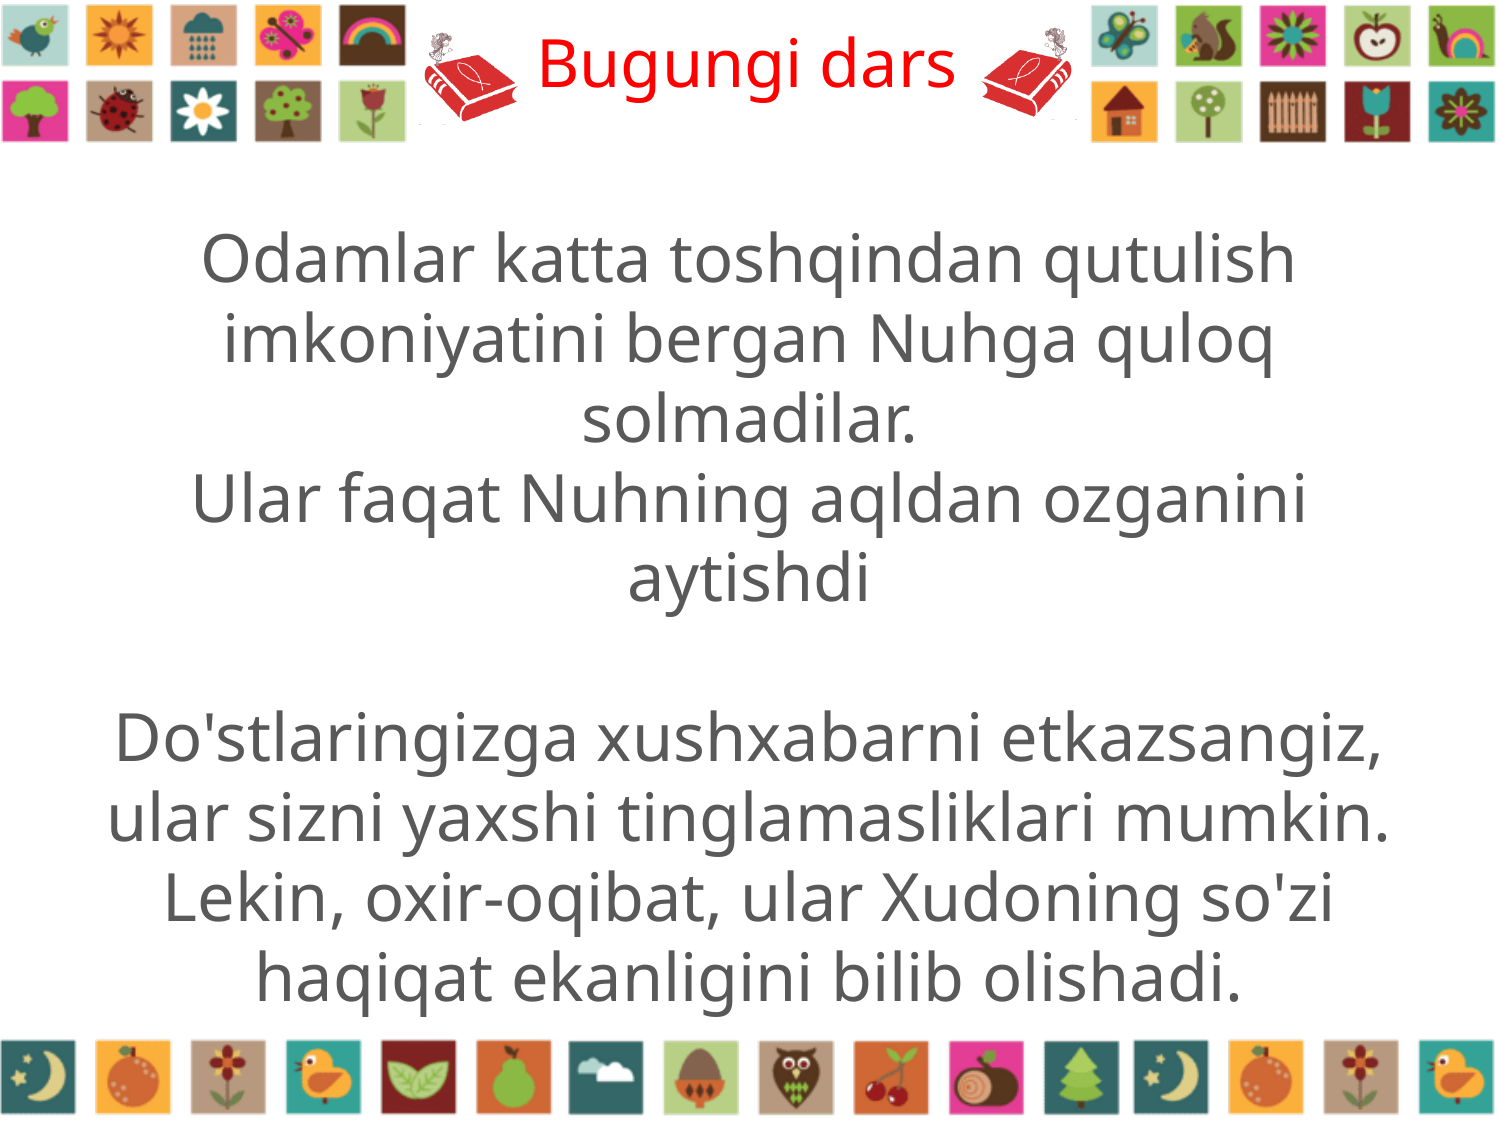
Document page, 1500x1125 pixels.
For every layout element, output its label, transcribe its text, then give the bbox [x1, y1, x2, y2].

picture [0, 3, 550, 150]
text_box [0, 1028, 1500, 1118]
text_box Odamlar katta toshqindan qutulish imkoniyatini bergan Nuhga quloq solmadilar. Ular faqat Nuhning aqldan ozganini aytishdi Do'stlaringizga xushxabarni etkazsangiz, ular sizni yaxshi tinglamasliklari mumkin. Lekin, oxir-oqibat, ular Xudoning so'zi haqiqat ekanligini bilib olishadi. [76, 208, 1424, 1023]
text_box Bugungi dars [425, 13, 948, 109]
picture [950, 3, 1500, 150]
